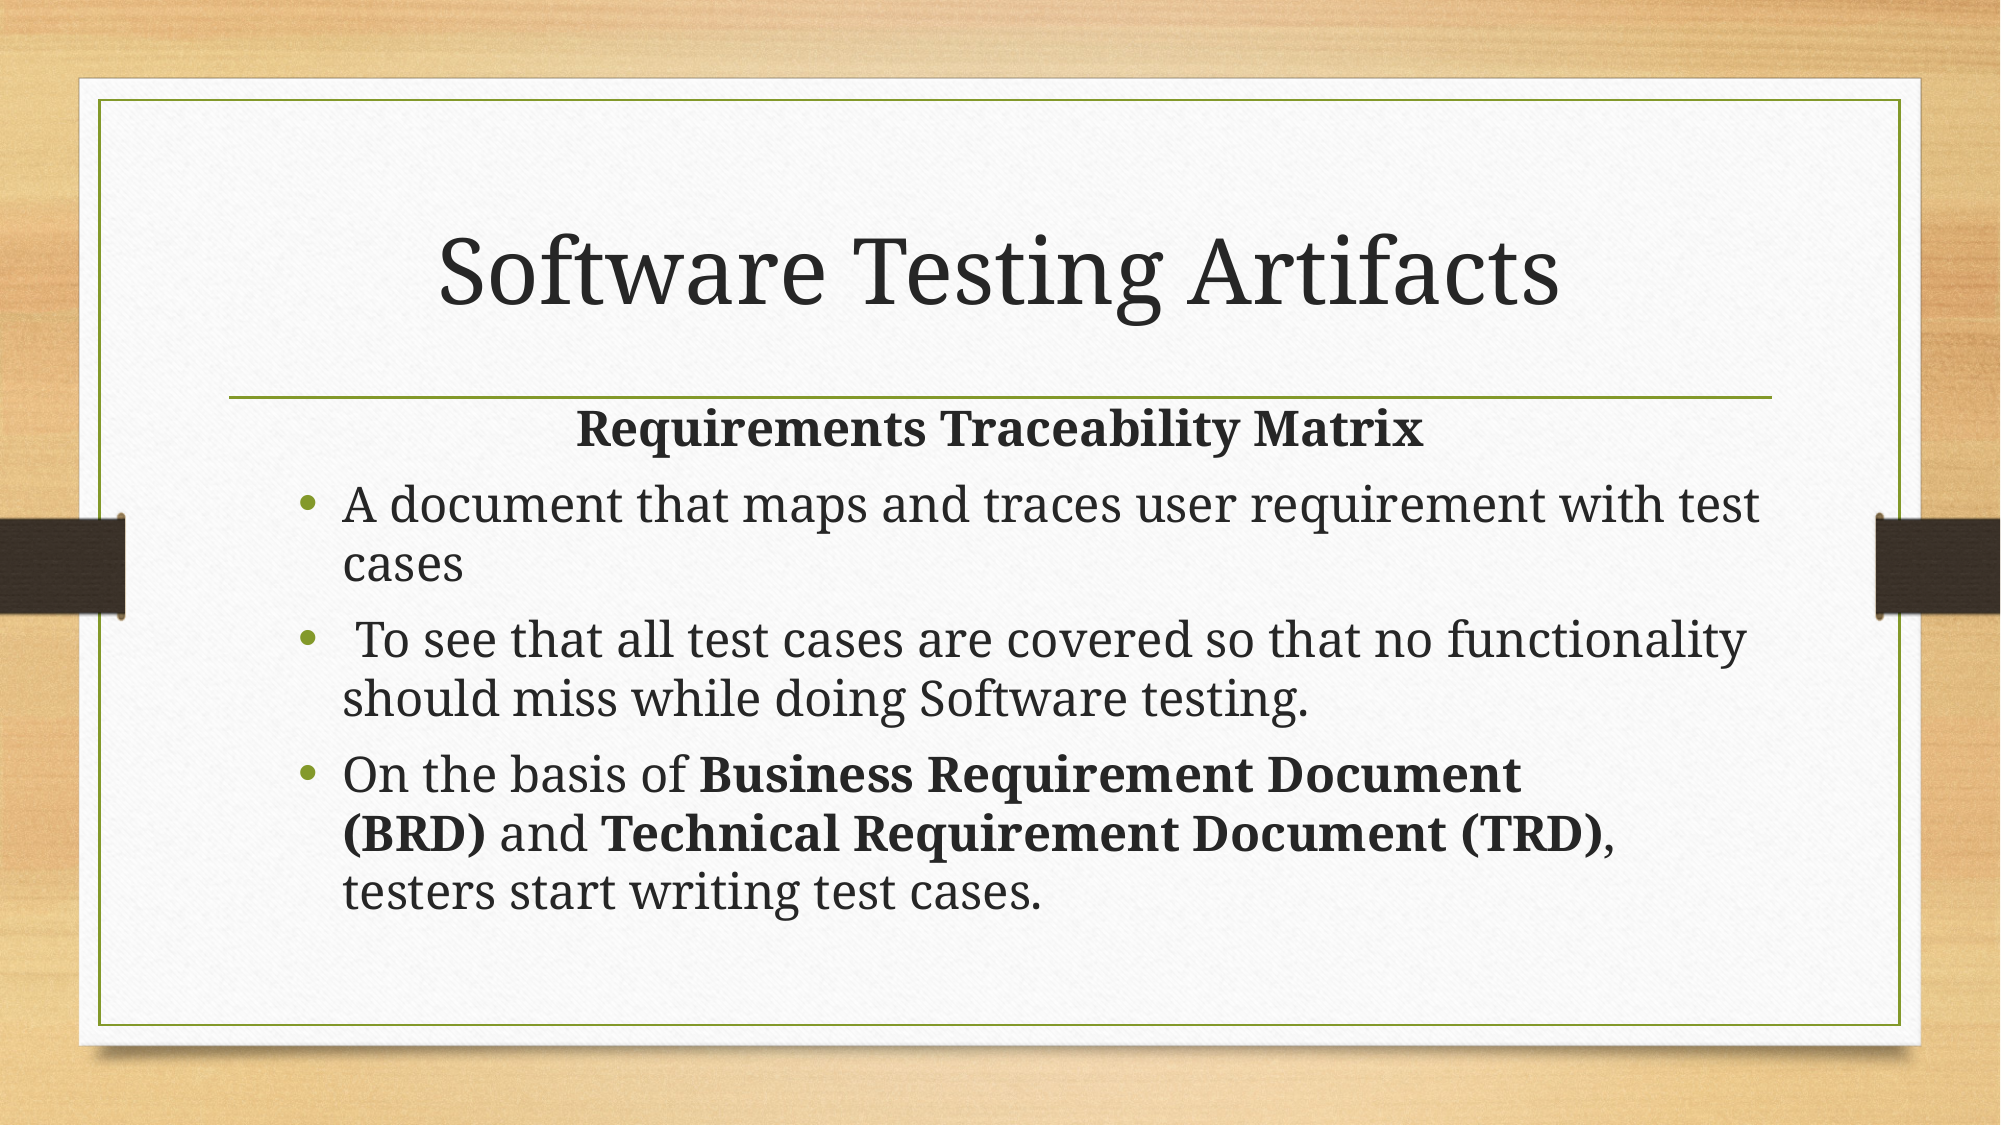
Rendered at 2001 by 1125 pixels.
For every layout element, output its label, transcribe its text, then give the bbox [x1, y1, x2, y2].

list Requirements Traceability Matrix A document that maps and traces user requirement with test cases To see that all test cases are covered so that no functionality should miss while doing Software testing. On the basis of Business Requirement Document (BRD) and Technical Requirement Document (TRD), testers start writing test cases. [212, 556, 1788, 935]
picture [0, 0, 2001, 1125]
list Requirements Traceability Matrix A document that maps and traces user requirement with test cases To see that all test cases are covered so that no functionality should miss while doing Software testing. On the basis of Business Requirement Document (BRD) and Technical Requirement Document (TRD), testers start writing test cases. [212, 389, 1788, 495]
text_box [183, 495, 1875, 556]
title Software Testing Artifacts [212, 161, 1788, 375]
